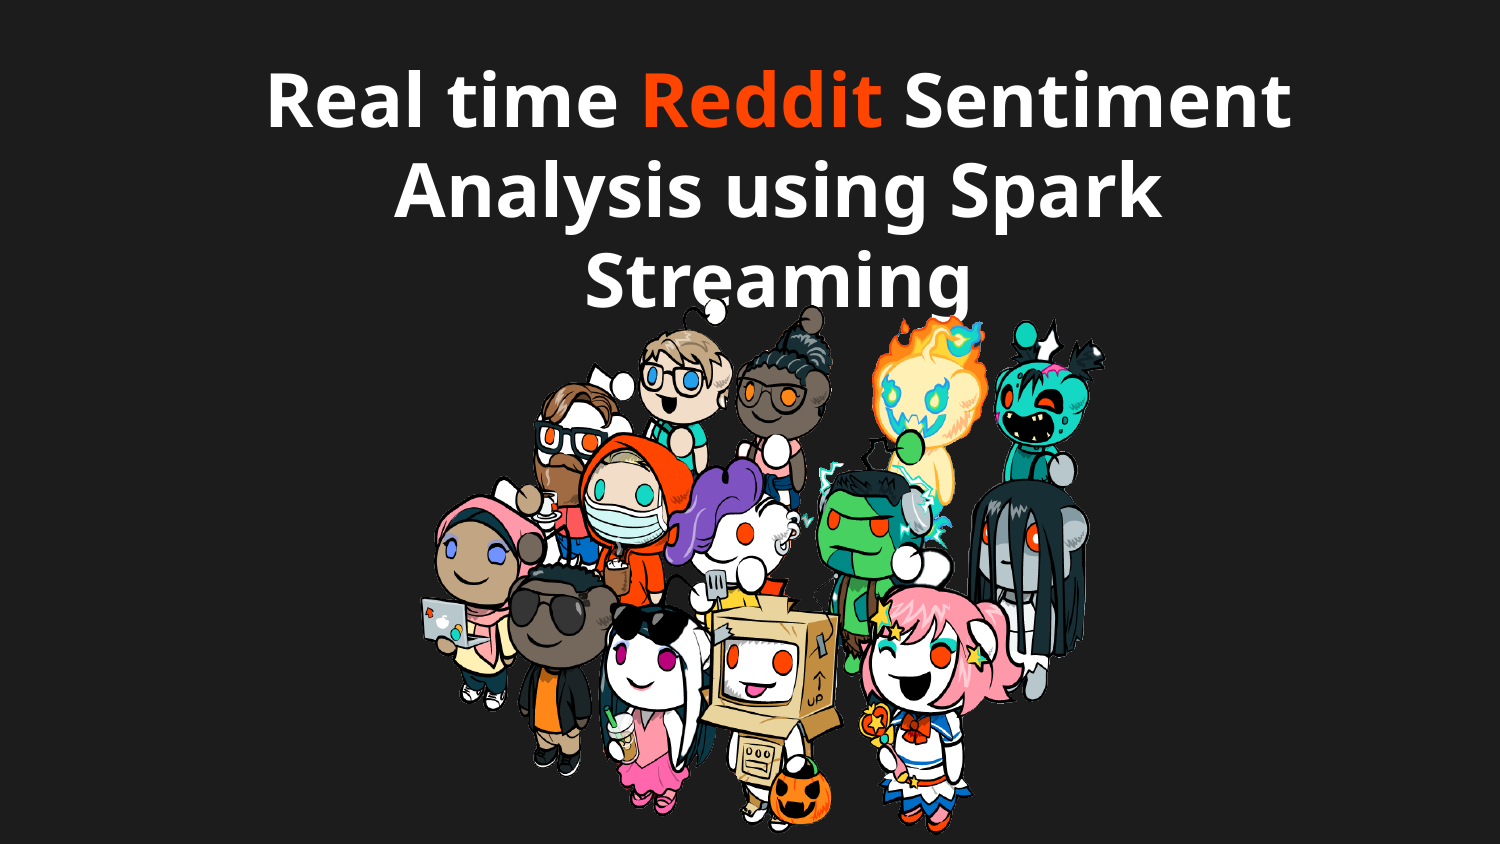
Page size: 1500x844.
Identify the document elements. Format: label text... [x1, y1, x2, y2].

text_box Real time Reddit Sentiment Analysis using Spark Streaming [226, 45, 1333, 331]
picture [410, 291, 1116, 844]
